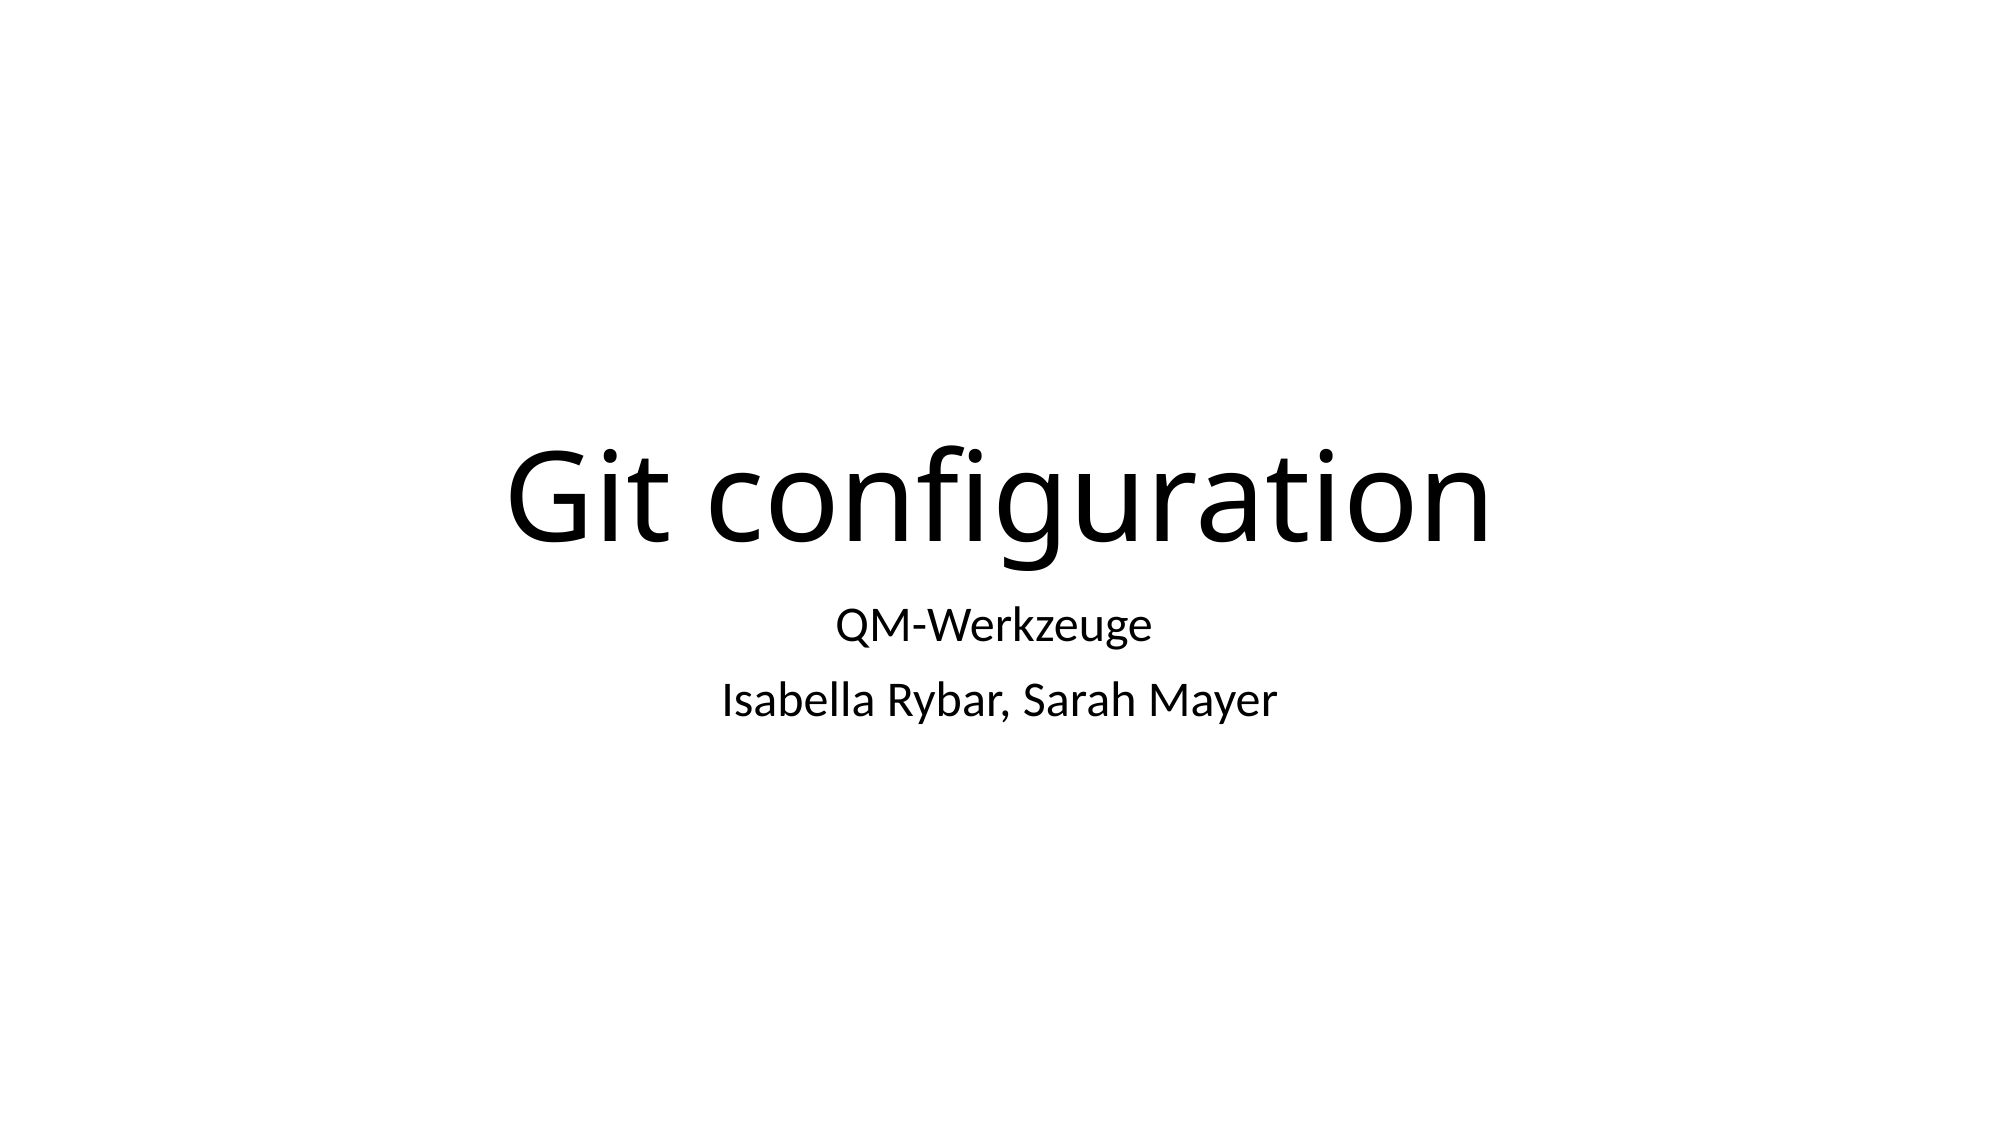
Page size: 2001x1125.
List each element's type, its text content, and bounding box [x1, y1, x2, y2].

title Git configuration [249, 184, 1750, 576]
subtitle QM-Werkzeuge Isabella Rybar, Sarah Mayer [249, 590, 1750, 863]
